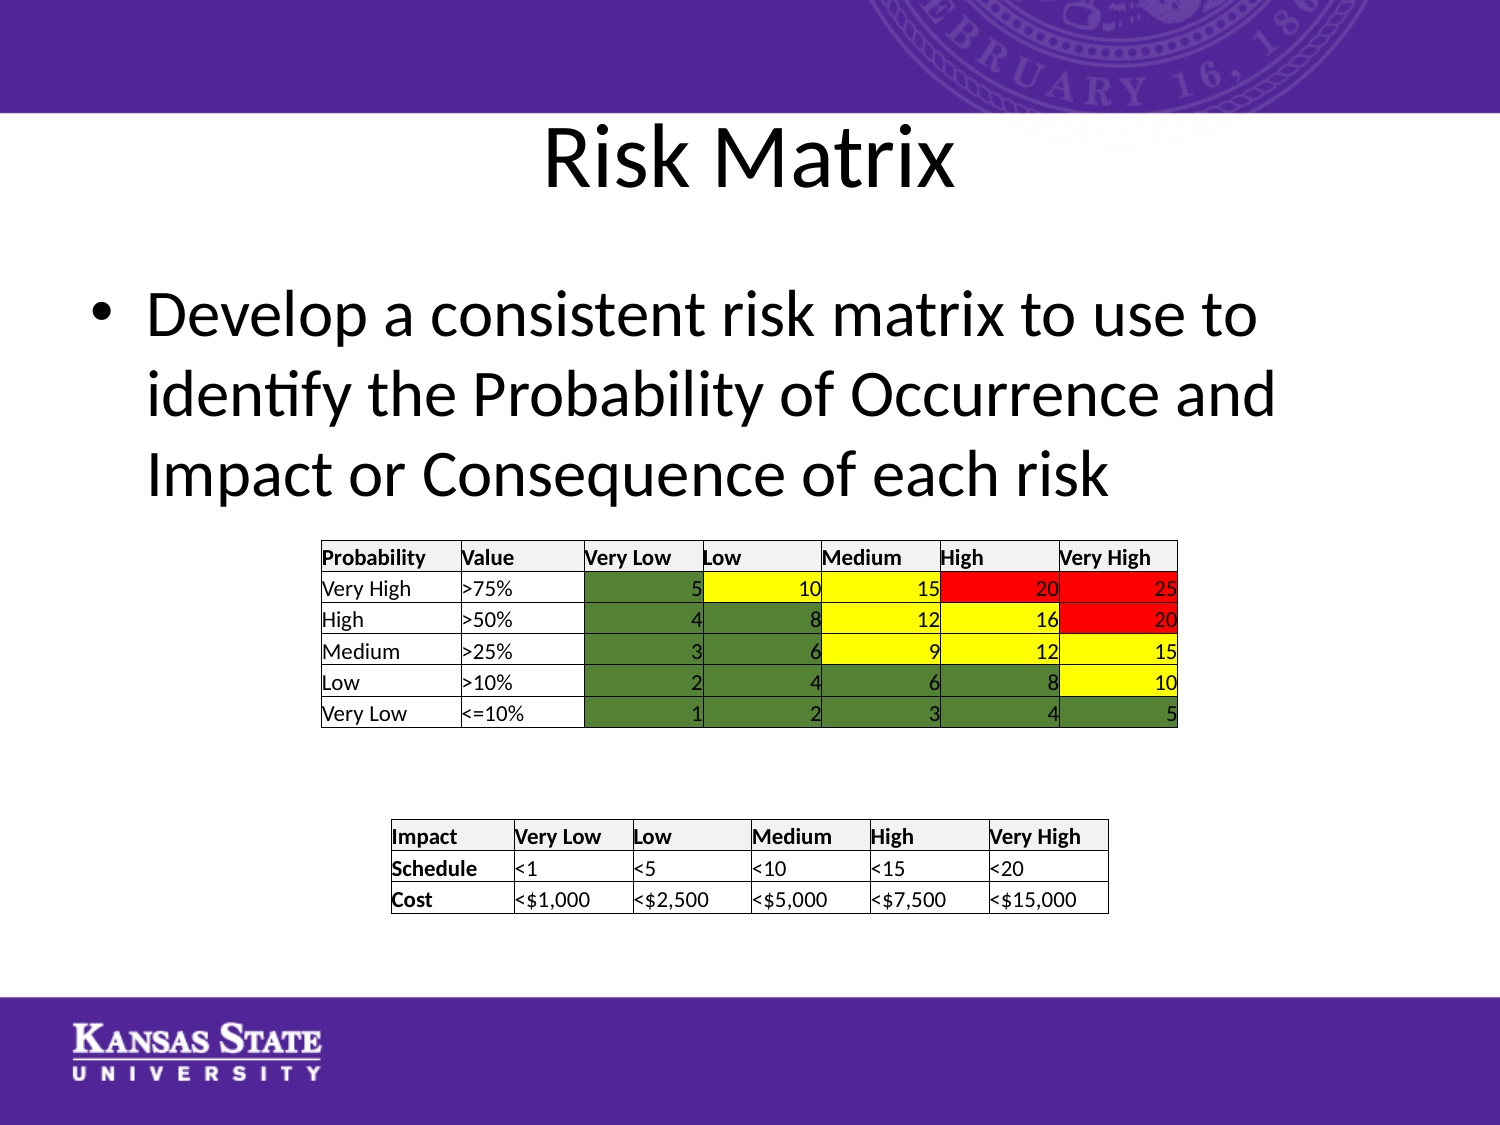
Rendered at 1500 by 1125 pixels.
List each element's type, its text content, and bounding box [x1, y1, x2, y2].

table_header High [871, 820, 989, 850]
table_cell >10% [462, 665, 584, 696]
list Develop a consistent risk matrix to use to identify the Probability of Occurrence and Impact or Consequence of each risk [75, 262, 1425, 1005]
table_cell >25% [462, 634, 584, 664]
table_cell <$5,000 [752, 882, 870, 913]
table_cell 1 [585, 697, 703, 727]
table_cell Medium [322, 634, 461, 664]
table_cell 9 [822, 634, 940, 664]
table_cell Schedule [392, 851, 514, 881]
table_cell 16 [941, 603, 1059, 633]
table_header Very High [990, 820, 1108, 850]
picture [0, 0, 1500, 1125]
table_header Medium [752, 820, 870, 850]
table_cell 5 [585, 572, 703, 602]
table_header Low [634, 820, 751, 850]
table_cell 6 [822, 665, 940, 696]
table_cell 4 [704, 665, 821, 696]
table_cell Very Low [322, 697, 461, 727]
table_cell <5 [634, 851, 751, 881]
table_header Very High [1060, 541, 1177, 571]
table_header Low [704, 541, 821, 571]
table_cell Cost [392, 882, 514, 913]
table_cell 12 [822, 603, 940, 633]
table_cell High [322, 603, 461, 633]
table_header Probability [322, 541, 461, 571]
table_cell 4 [941, 697, 1059, 727]
table_cell <10 [752, 851, 870, 881]
table_header Value [462, 541, 584, 571]
table_cell <$1,000 [515, 882, 633, 913]
table_cell 5 [1060, 697, 1177, 727]
table_cell 15 [822, 572, 940, 602]
table_header Very Low [515, 820, 633, 850]
table_cell Very High [322, 572, 461, 602]
table_cell 4 [585, 603, 703, 633]
table_cell 3 [822, 697, 940, 727]
table_cell <15 [871, 851, 989, 881]
table_cell 25 [1060, 572, 1177, 602]
table_cell <$7,500 [871, 882, 989, 913]
table_cell 2 [704, 697, 821, 727]
table_cell 6 [704, 634, 821, 664]
table_cell <=10% [462, 697, 584, 727]
table_cell <20 [990, 851, 1108, 881]
table_cell 3 [585, 634, 703, 664]
table_header Very Low [585, 541, 703, 571]
table_cell 10 [1060, 665, 1177, 696]
table_cell 12 [941, 634, 1059, 664]
table_cell <$15,000 [990, 882, 1108, 913]
title Risk Matrix [75, 57, 1425, 245]
table_cell >75% [462, 572, 584, 602]
table_cell 20 [941, 572, 1059, 602]
table_header Medium [822, 541, 940, 571]
table_cell 10 [704, 572, 821, 602]
table_cell 15 [1060, 634, 1177, 664]
table_cell <1 [515, 851, 633, 881]
table_header High [941, 541, 1059, 571]
table_cell 8 [704, 603, 821, 633]
table_cell Low [322, 665, 461, 696]
table_cell <$2,500 [634, 882, 751, 913]
table_cell 8 [941, 665, 1059, 696]
table_cell 2 [585, 665, 703, 696]
table_header Impact [392, 820, 514, 850]
table_cell >50% [462, 603, 584, 633]
table_cell 20 [1060, 603, 1177, 633]
